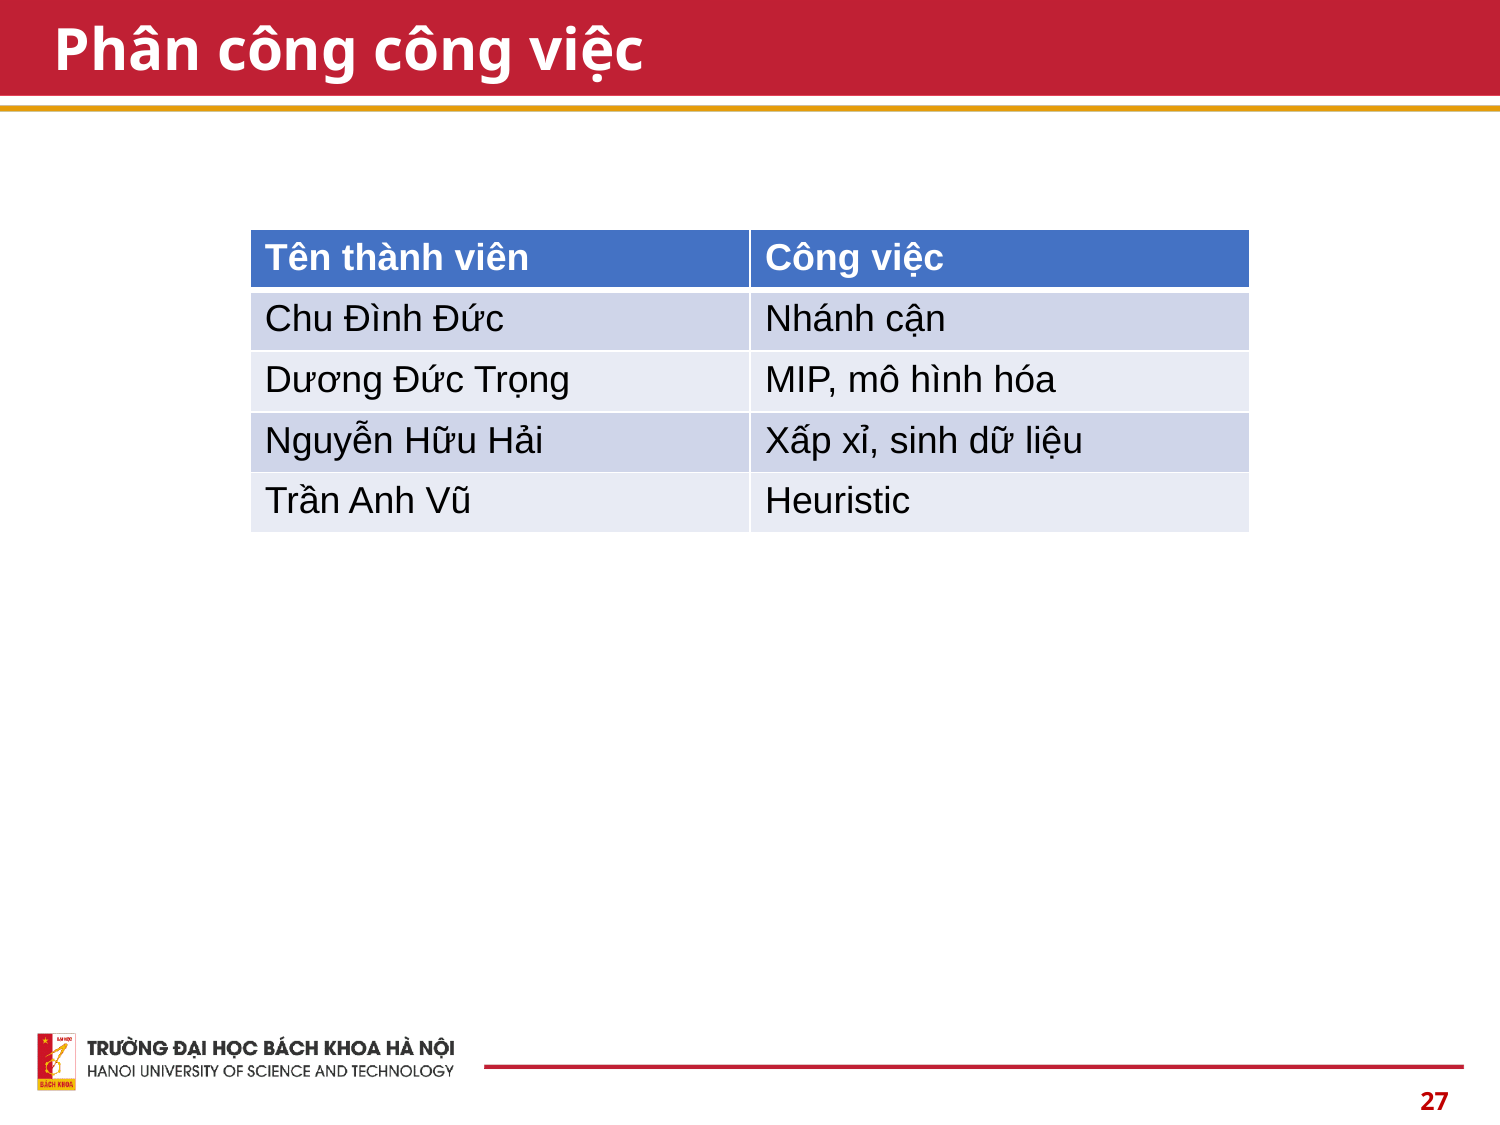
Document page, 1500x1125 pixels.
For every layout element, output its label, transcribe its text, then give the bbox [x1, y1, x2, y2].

title Phân công công việc [38, 12, 1462, 87]
table_cell Heuristic [751, 473, 1249, 532]
table_cell Nguyễn Hữu Hải [251, 413, 749, 472]
table_cell Trần Anh Vũ [251, 473, 749, 532]
picture [0, 0, 1500, 1125]
table_header Công việc [751, 230, 1249, 287]
table_cell MIP, mô hình hóa [751, 352, 1249, 411]
table_header Tên thành viên [251, 230, 749, 287]
slide_number 27 [1126, 1078, 1464, 1125]
table_cell Nhánh cận [751, 293, 1249, 350]
table_cell Chu Đình Đức [251, 293, 749, 350]
table_cell Dương Đức Trọng [251, 352, 749, 411]
table_cell Xấp xỉ, sinh dữ liệu [751, 413, 1249, 472]
